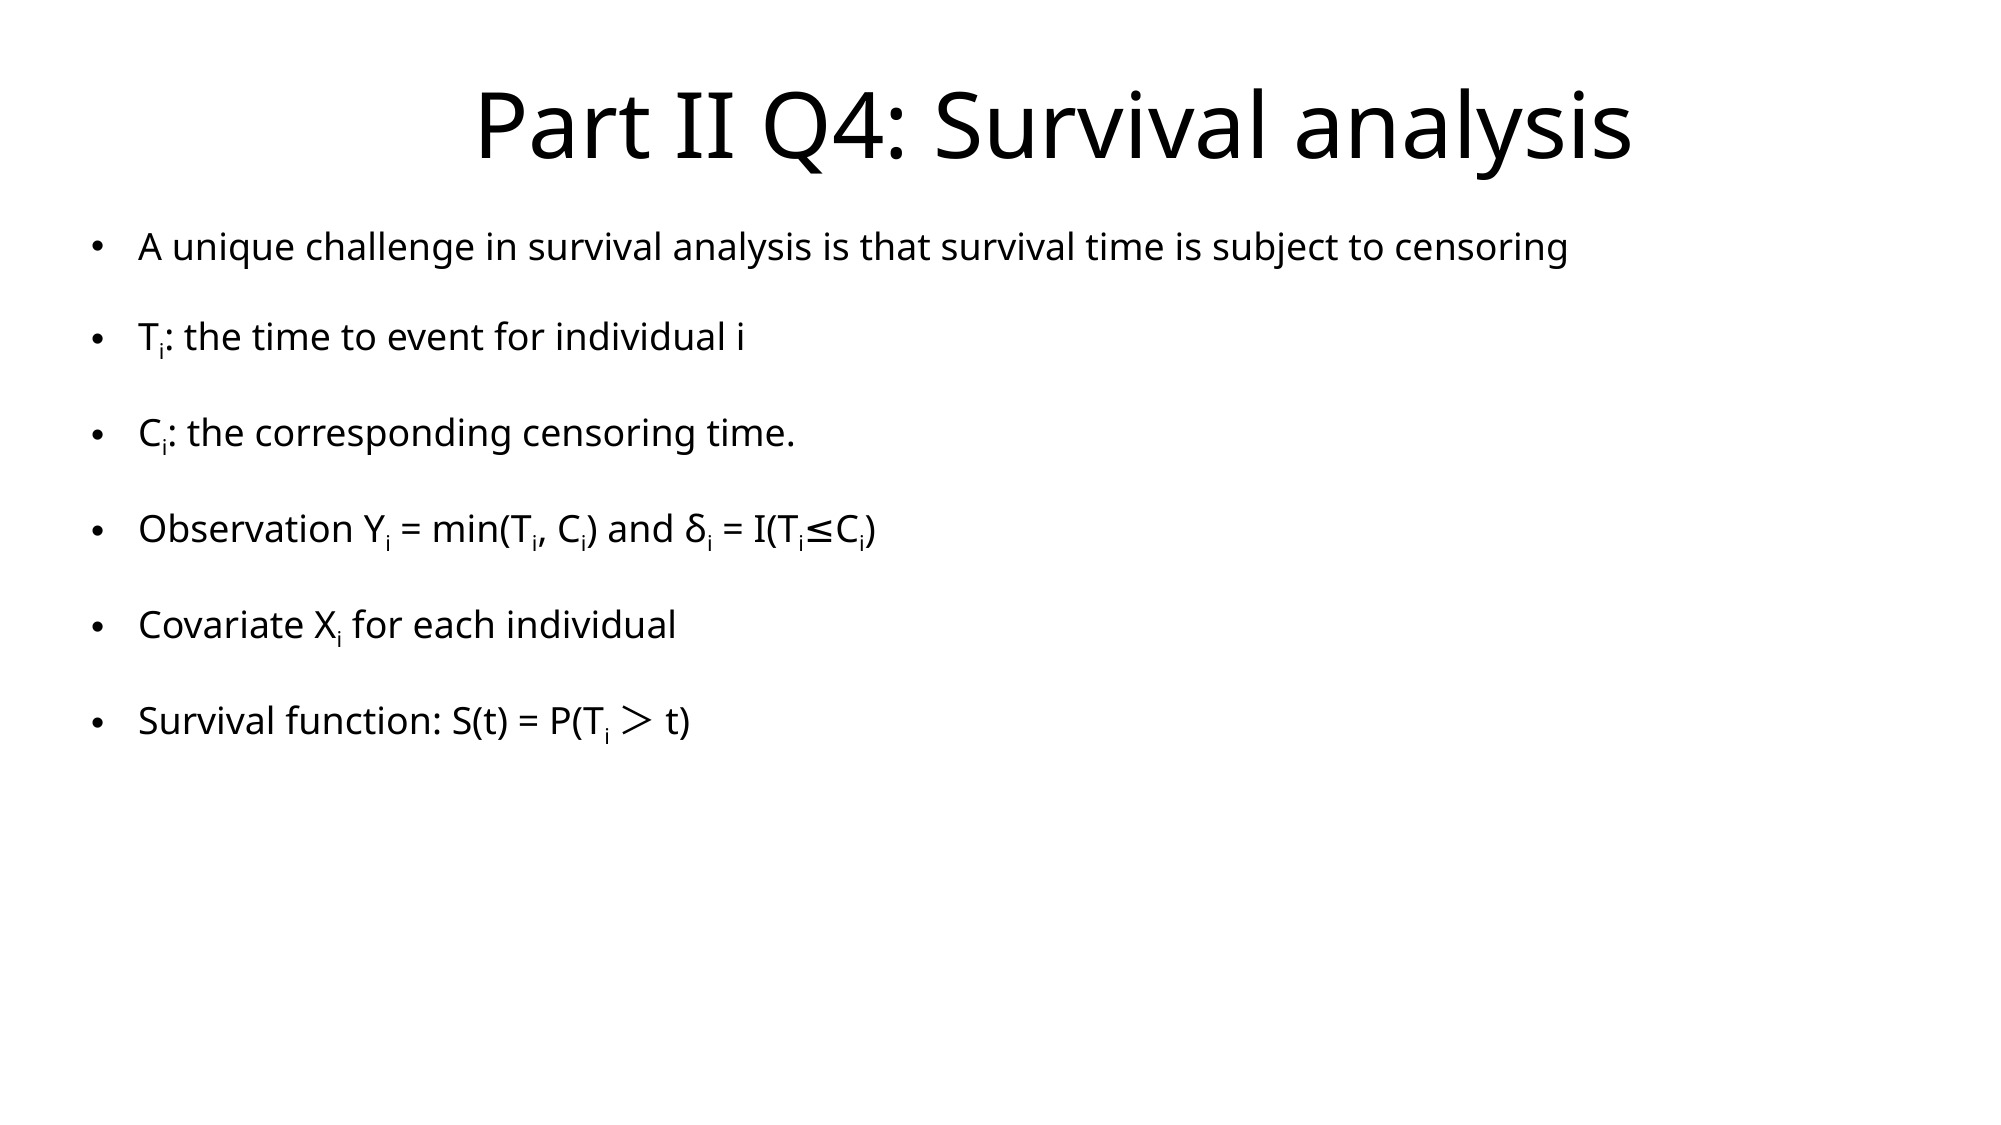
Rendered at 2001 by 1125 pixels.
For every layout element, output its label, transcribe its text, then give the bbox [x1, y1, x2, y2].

title Part II Q4: Survival analysis [129, 20, 1980, 238]
text_box A unique challenge in survival analysis is that survival time is subject to censoring Ti: the time to event for individual i Ci: the corresponding censoring time. Observation Yi = min(Ti, Ci) and δi = I(Ti≤Ci) Covariate Xi for each individual Survival function: S(t) = P(Ti＞t) [76, 215, 1960, 846]
